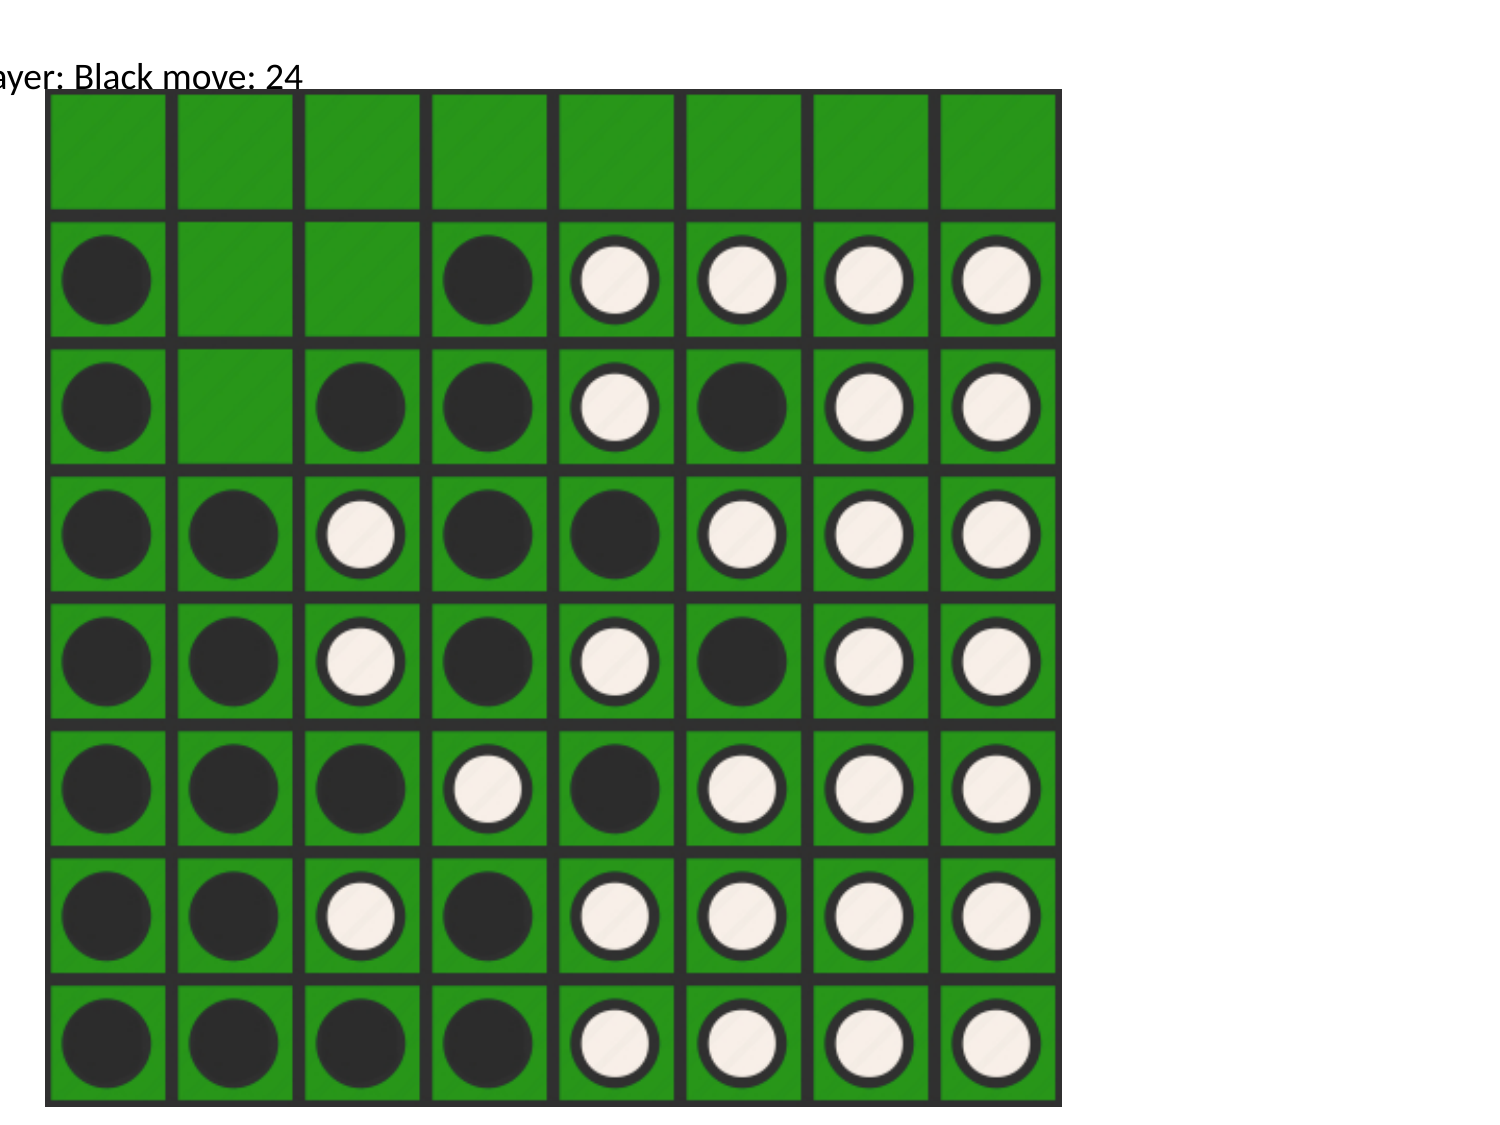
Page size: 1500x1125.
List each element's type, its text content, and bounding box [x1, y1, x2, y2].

picture [44, 89, 1062, 1107]
text_box turn: 49 player: Black move: 24 [0, 44, 319, 105]
